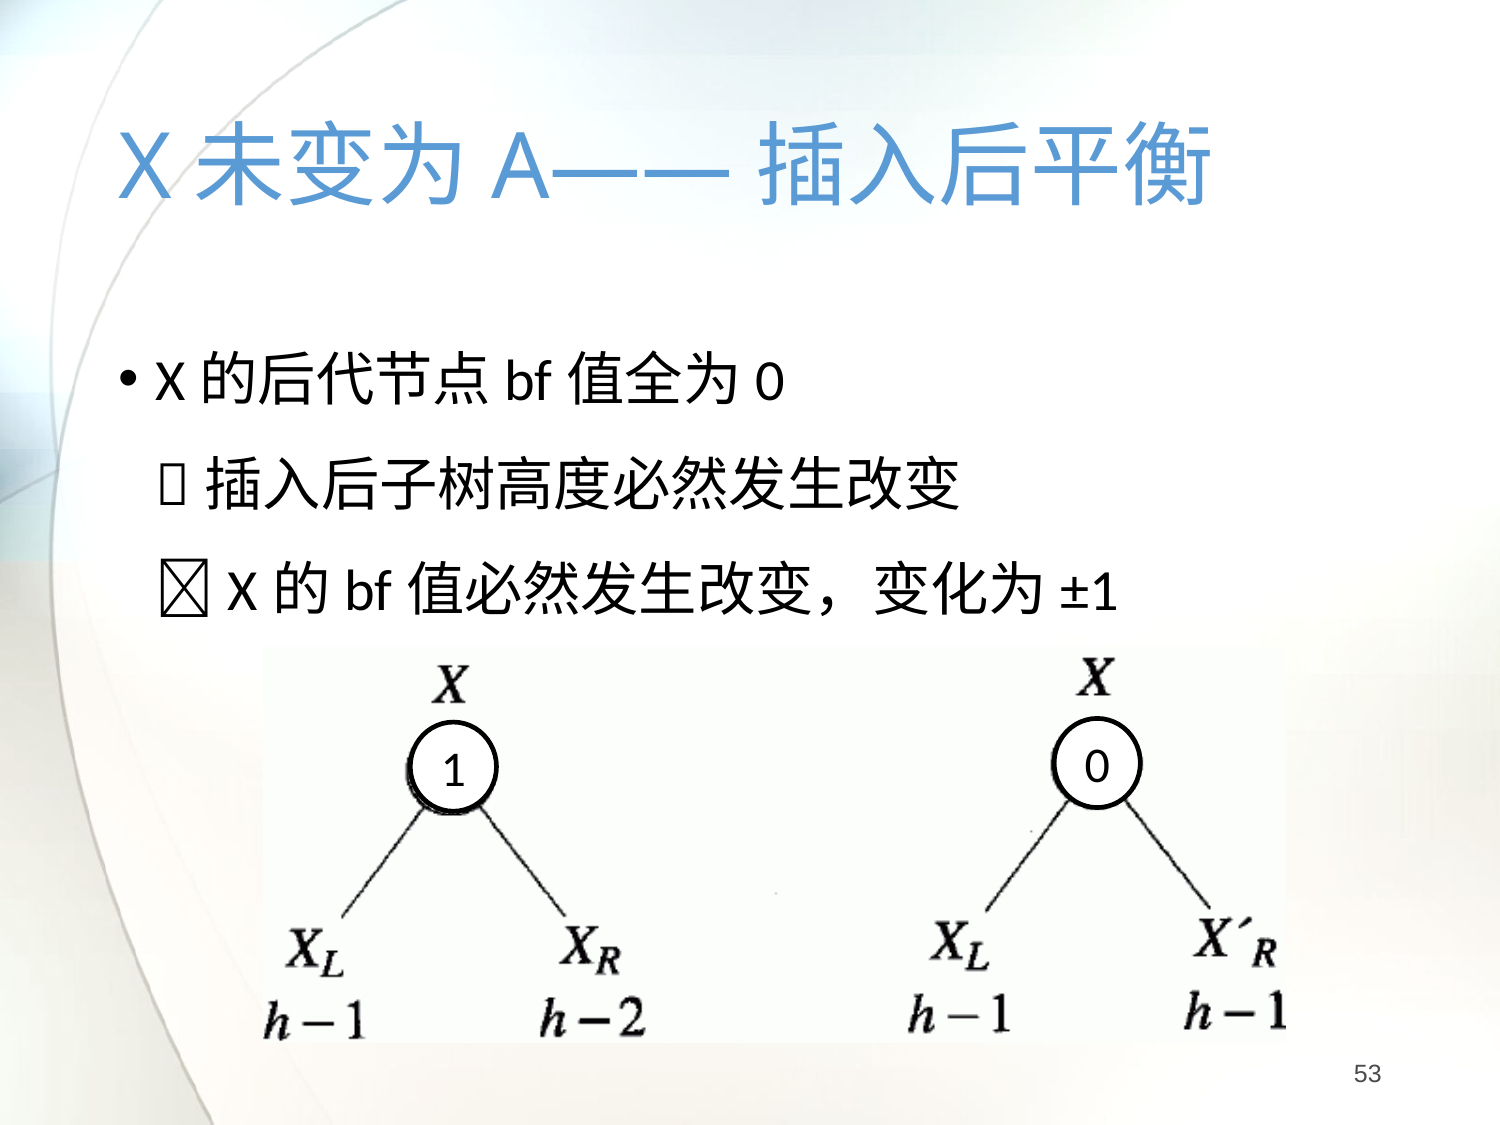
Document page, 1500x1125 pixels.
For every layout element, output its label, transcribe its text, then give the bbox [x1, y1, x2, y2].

list X的后代节点bf值全为0 插入后子树高度必然发生改变 X的bf值必然发生改变，变化为±1 [103, 299, 1397, 1014]
slide_number 53 [1059, 1042, 1397, 1103]
title X未变为A——插入后平衡 [103, 59, 1397, 278]
picture [0, 0, 1500, 1125]
